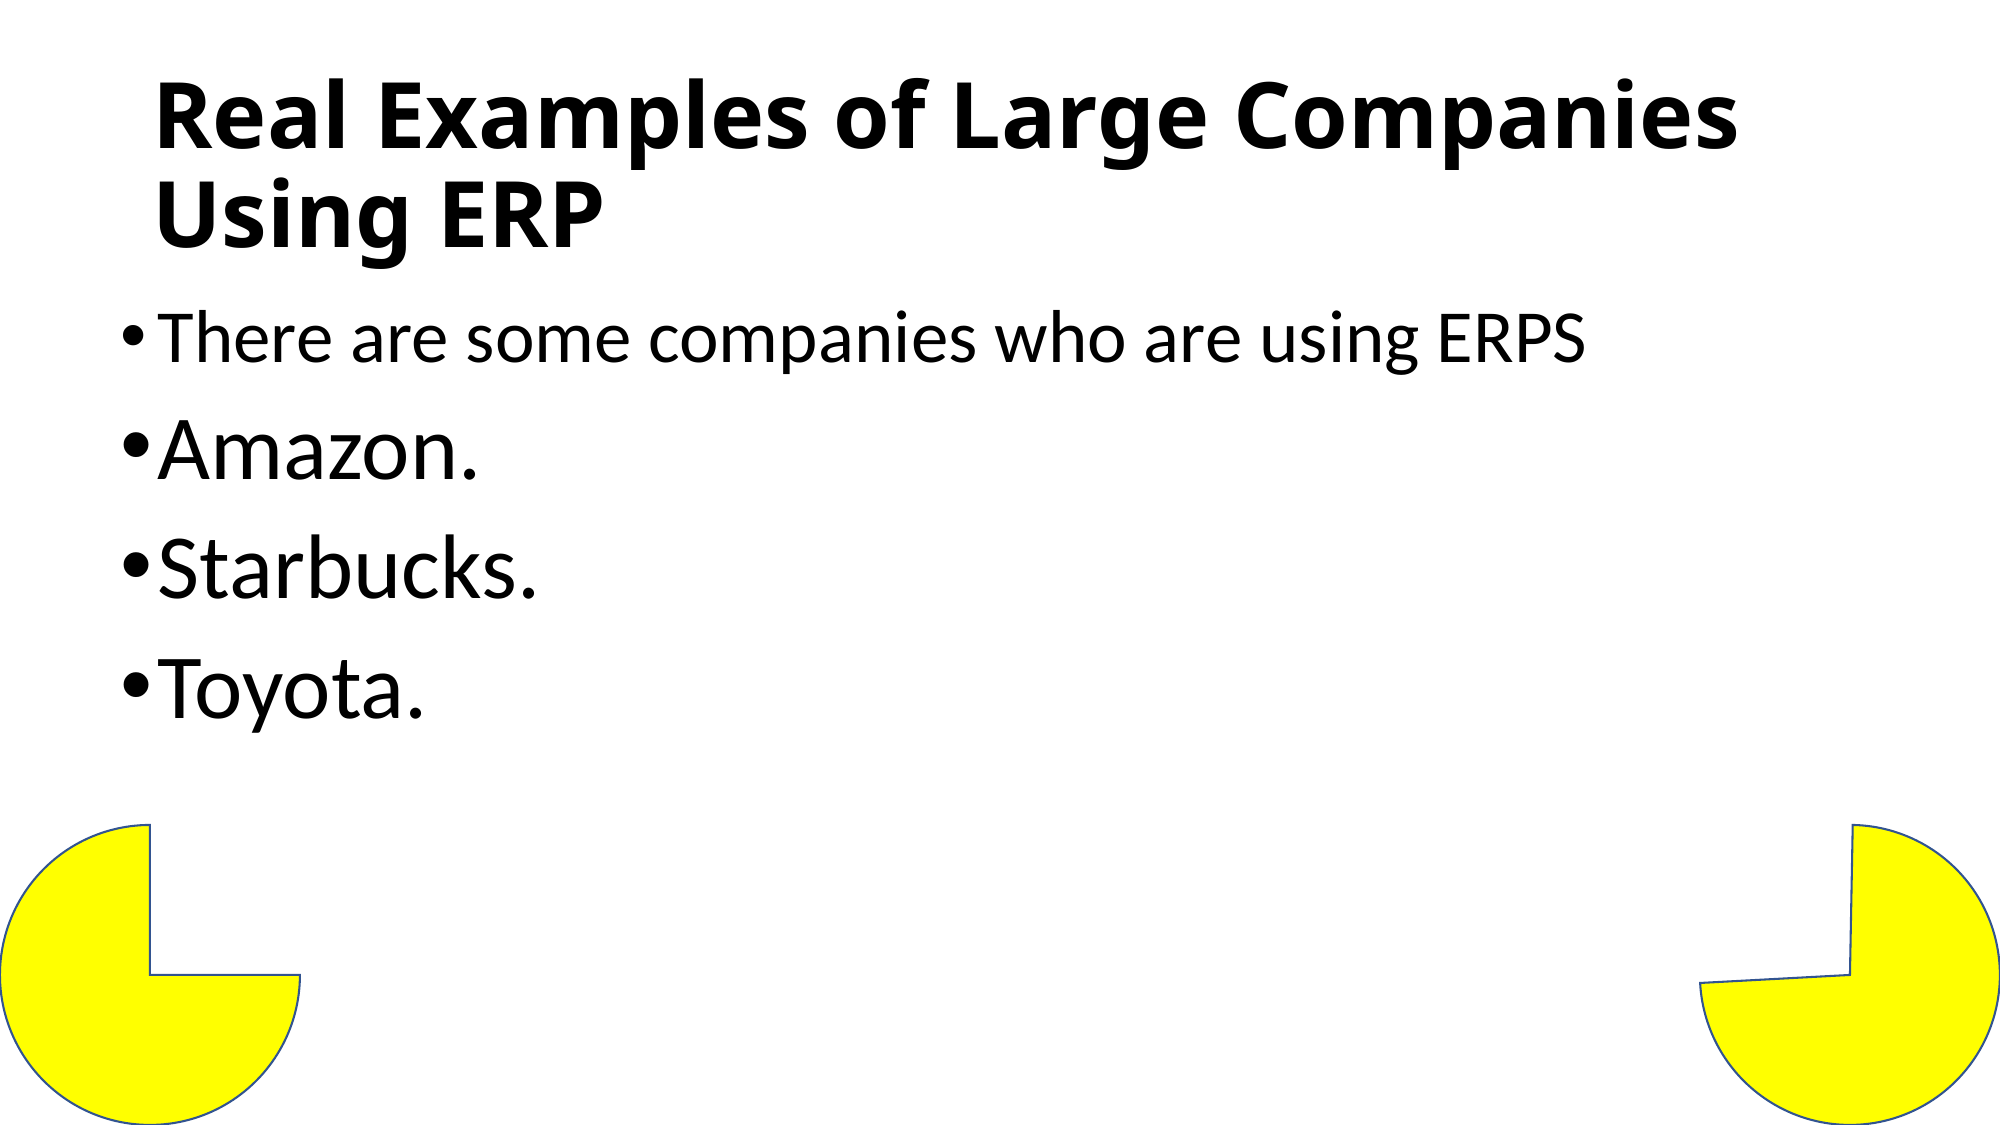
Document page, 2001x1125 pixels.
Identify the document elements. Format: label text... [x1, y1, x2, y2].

text_box [0, 823, 301, 1125]
title Real Examples of Large Companies Using ERP [137, 59, 1863, 278]
text_box [1699, 823, 2000, 1125]
list There are some companies who are using ERPS Amazon. Starbucks. Toyota. [105, 290, 1831, 1005]
